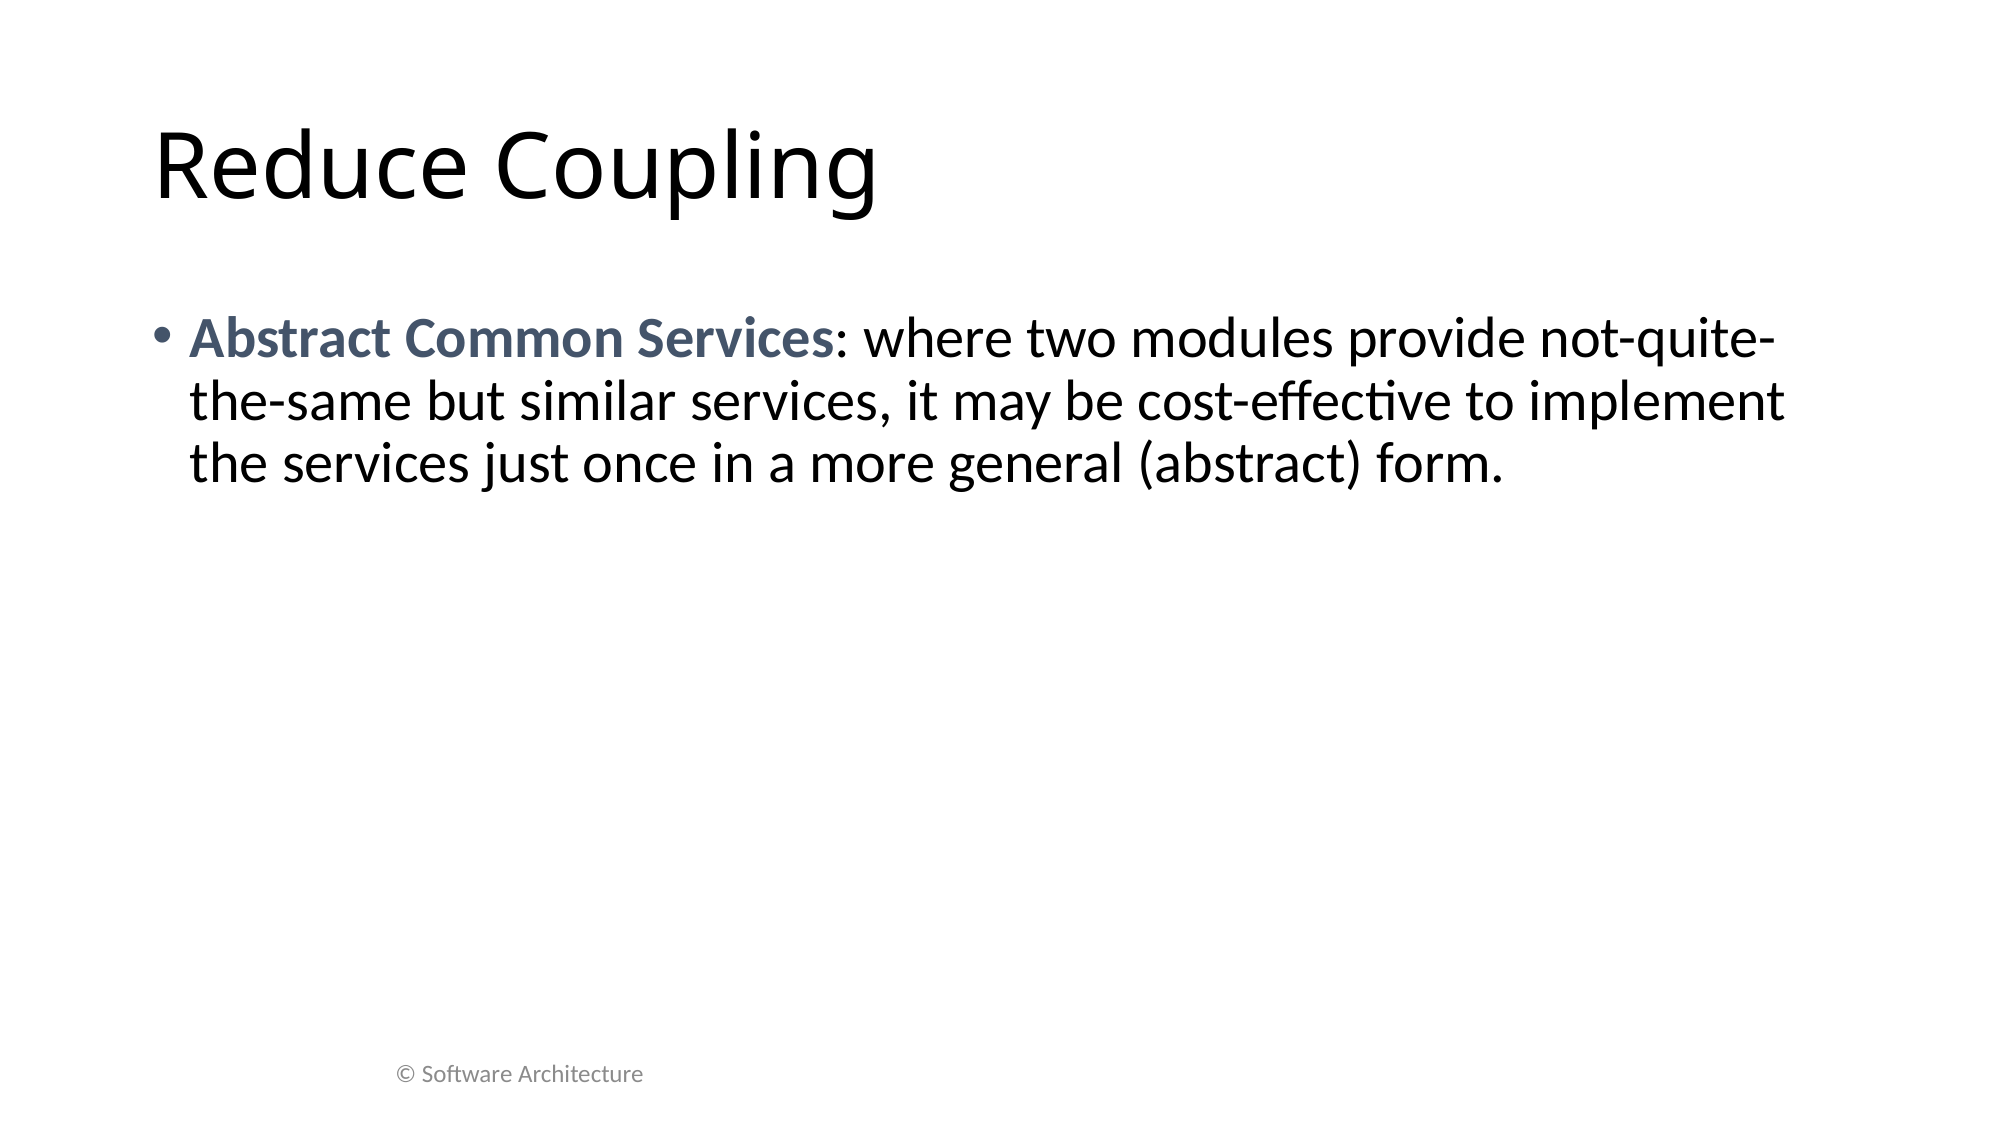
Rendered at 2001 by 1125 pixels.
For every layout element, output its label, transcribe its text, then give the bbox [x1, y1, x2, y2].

list Abstract Common Services: where two modules provide not-quite-the-same but similar services, it may be cost-effective to implement the services just once in a more general (abstract) form. [137, 299, 1863, 1014]
footer © Software Architecture [0, 1042, 1040, 1103]
title Reduce Coupling [137, 59, 1863, 278]
